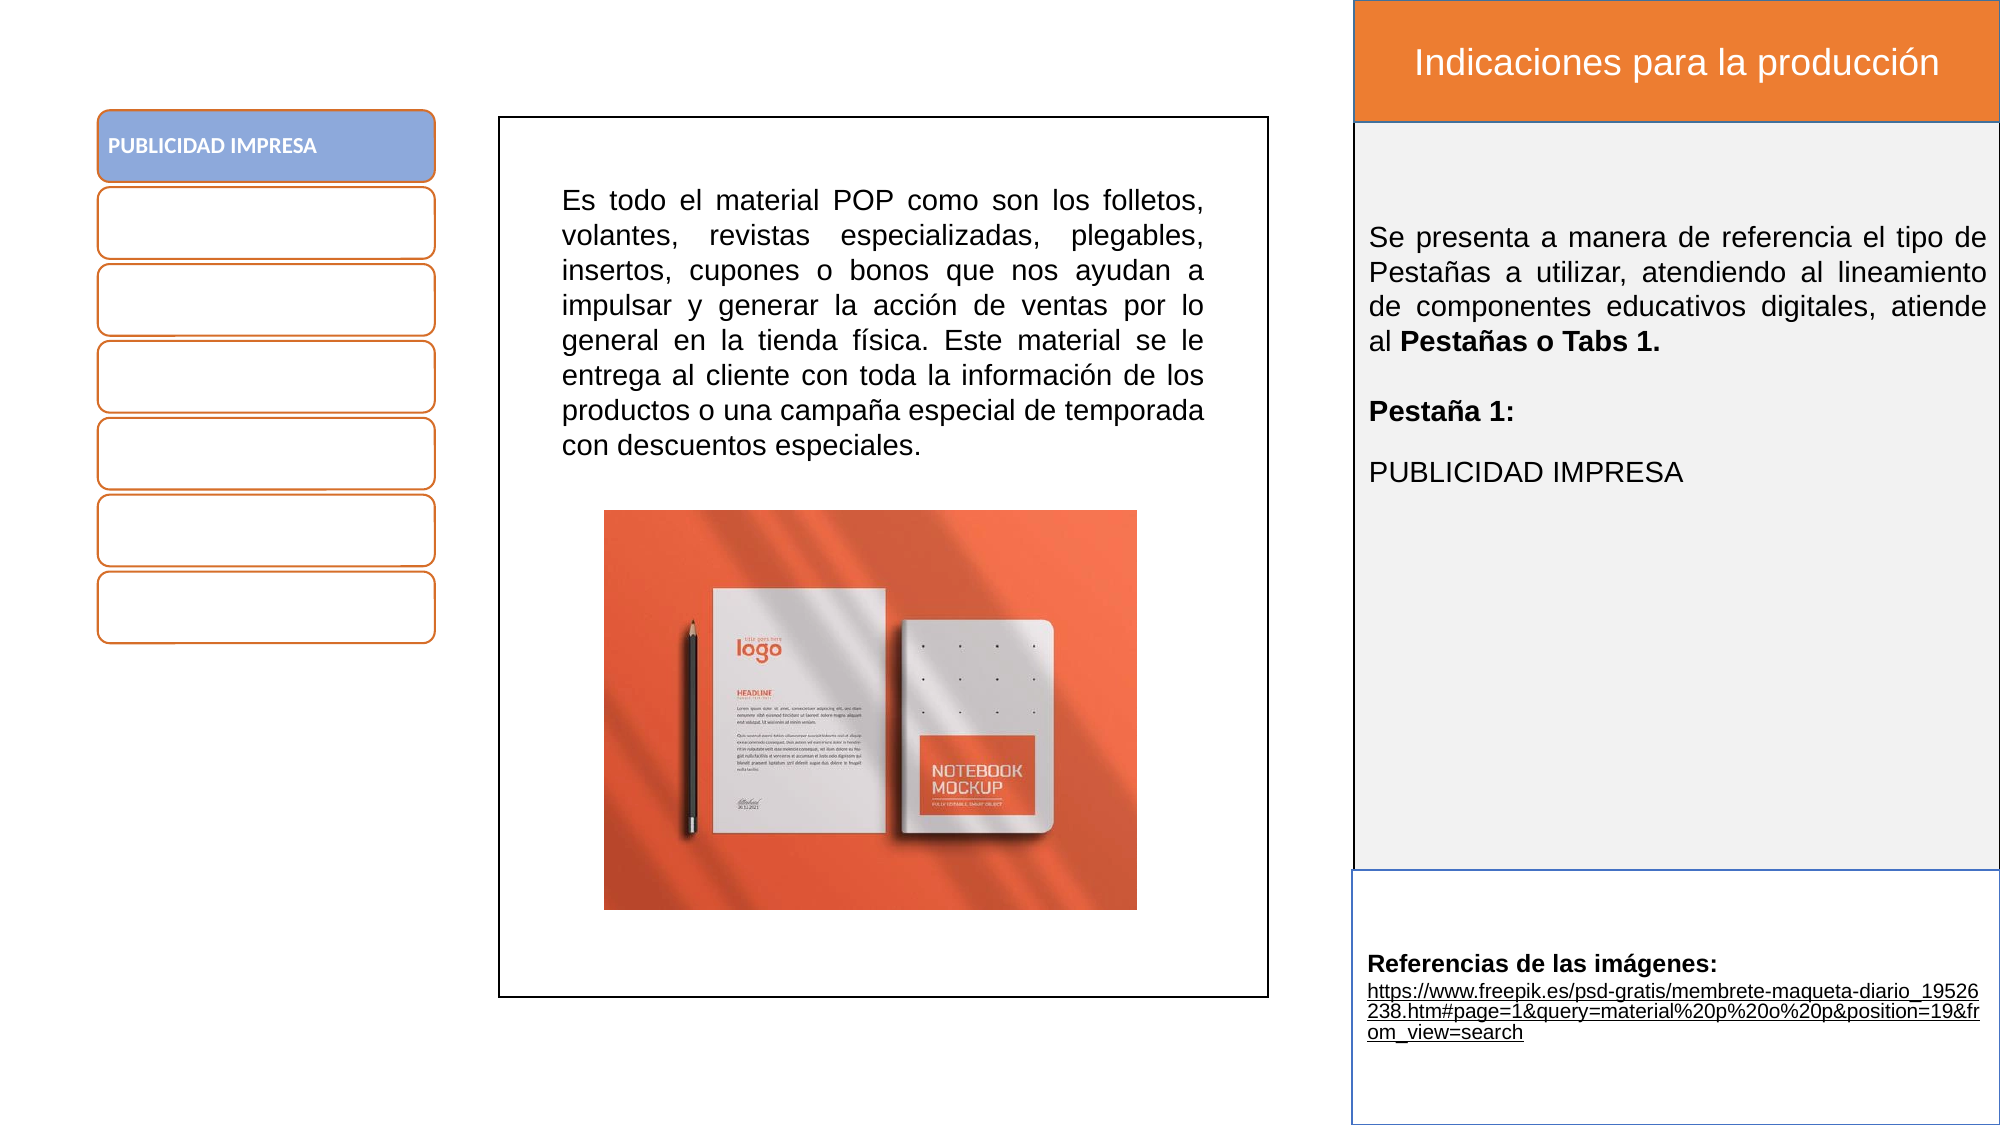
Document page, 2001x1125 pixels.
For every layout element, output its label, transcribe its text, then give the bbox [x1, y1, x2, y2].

picture [603, 510, 1137, 910]
text_box Indicaciones para la producción [1353, 0, 2000, 122]
text_box [499, 117, 1268, 998]
text_box Se presenta a manera de referencia el tipo de Pestañas a utilizar, atendiendo al lineamiento de componentes educativos digitales, atiende al Pestañas o Tabs 1. Pestaña 1: PUBLICIDAD IMPRESA [1353, 210, 2000, 869]
text_box Es todo el material POP como son los folletos, volantes, revistas especializadas, plegables, insertos, cupones o bonos que nos ayudan a impulsar y generar la acción de ventas por lo general en la tienda física. Este material se le entrega al cliente con toda la información de los productos o una campaña especial de temporada con descuentos especiales. [546, 174, 1221, 469]
text_box Referencias de las imágenes: https://www.freepik.es/psd-gratis/membrete-maqueta-diario_19526238.htm#page=1&query=material%20p%20o%20p&position=19&from_view=search [1352, 869, 2000, 1125]
text_box [1353, 122, 2000, 210]
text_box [97, 110, 436, 644]
